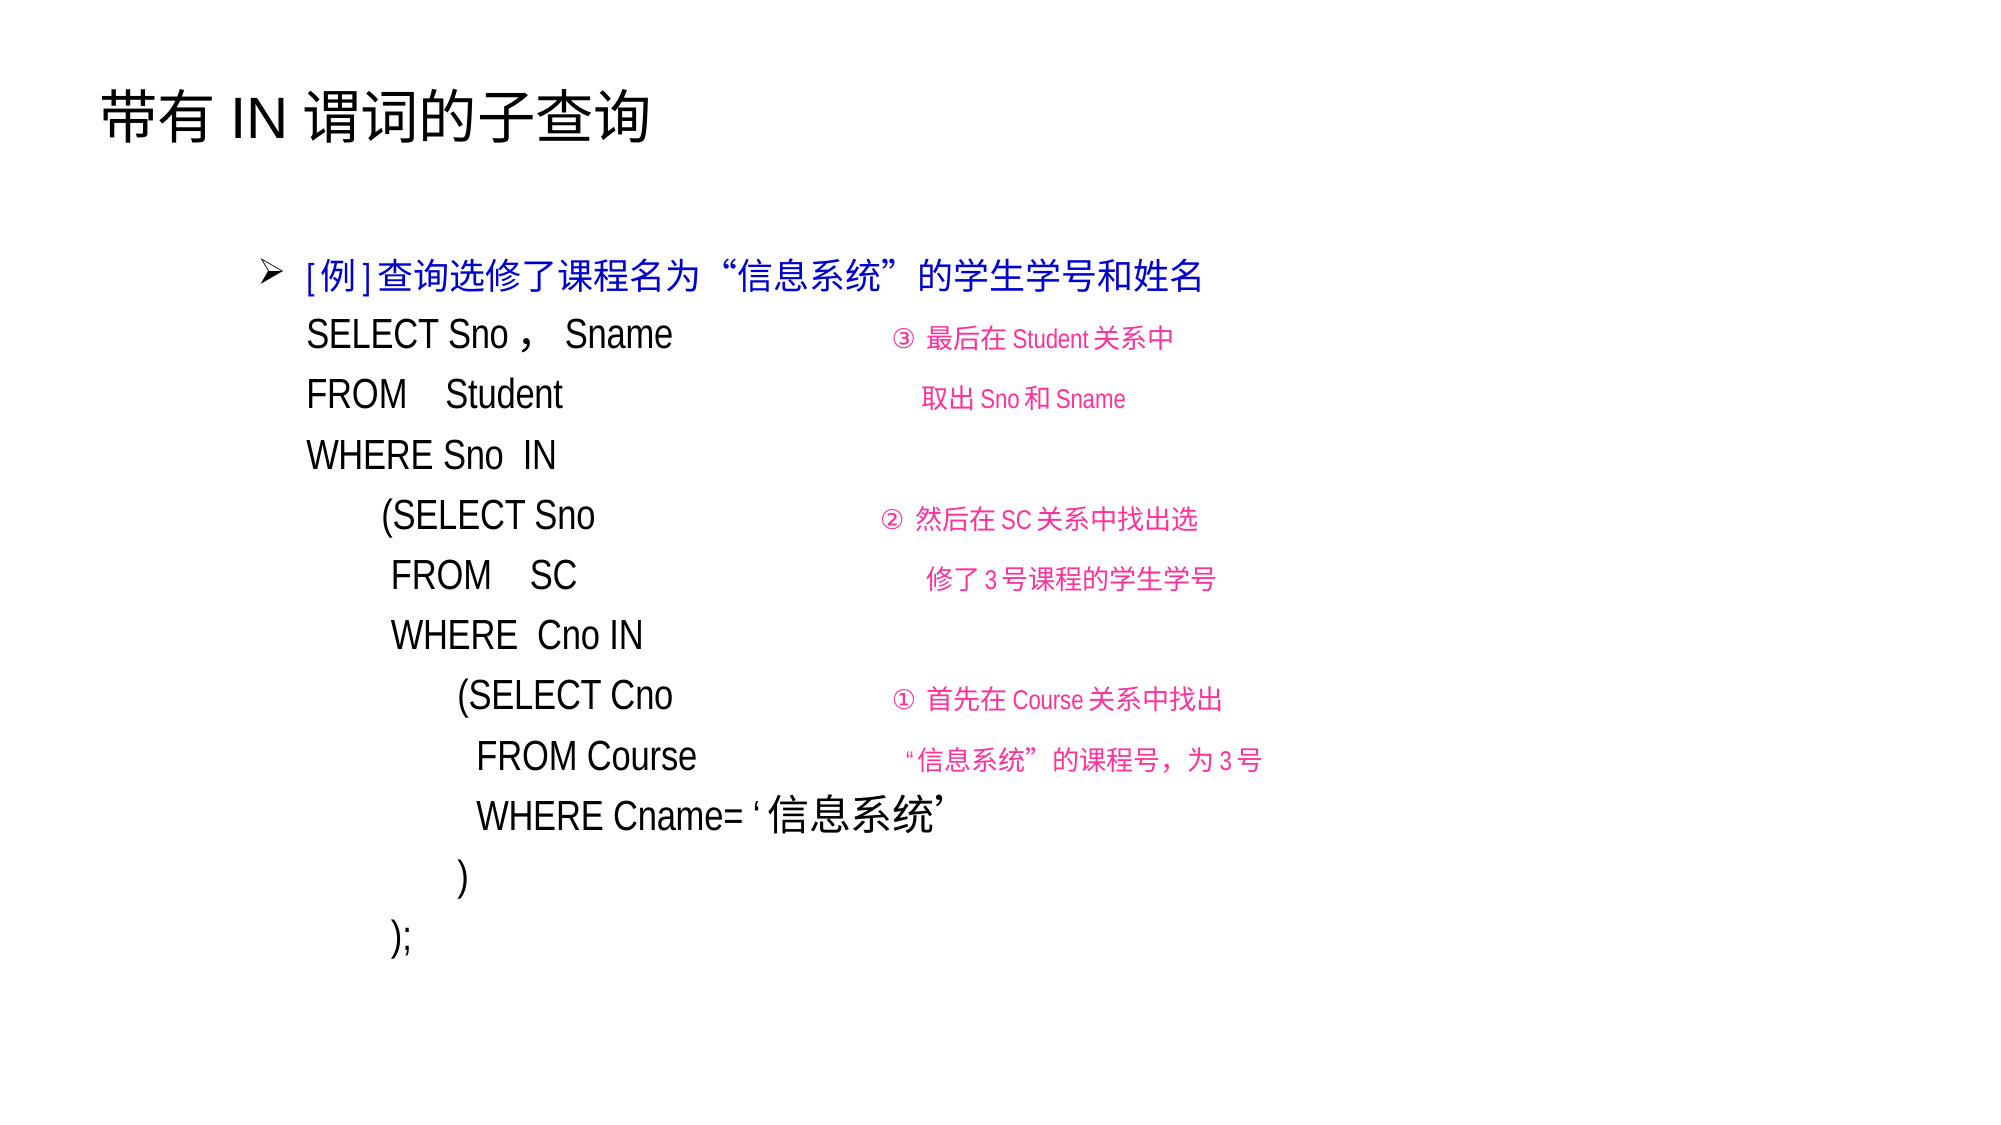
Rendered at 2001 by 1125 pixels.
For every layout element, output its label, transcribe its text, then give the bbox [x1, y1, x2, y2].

title 带有IN谓词的子查询 [84, 38, 1048, 202]
list [例]查询选修了课程名为“信息系统”的学生学号和姓名 SELECT Sno，Sname ③ 最后在Student关系中 FROM Student 取出Sno和Sname WHERE Sno IN (SELECT Sno ② 然后在SC关系中找出选 FROM SC 修了3号课程的学生学号 WHERE Cno IN (SELECT Cno ① 首先在Course关系中找出 FROM Course “信息系统”的课程号，为3号 WHERE Cname= ‘信息系统’ ) ); [242, 251, 1593, 971]
